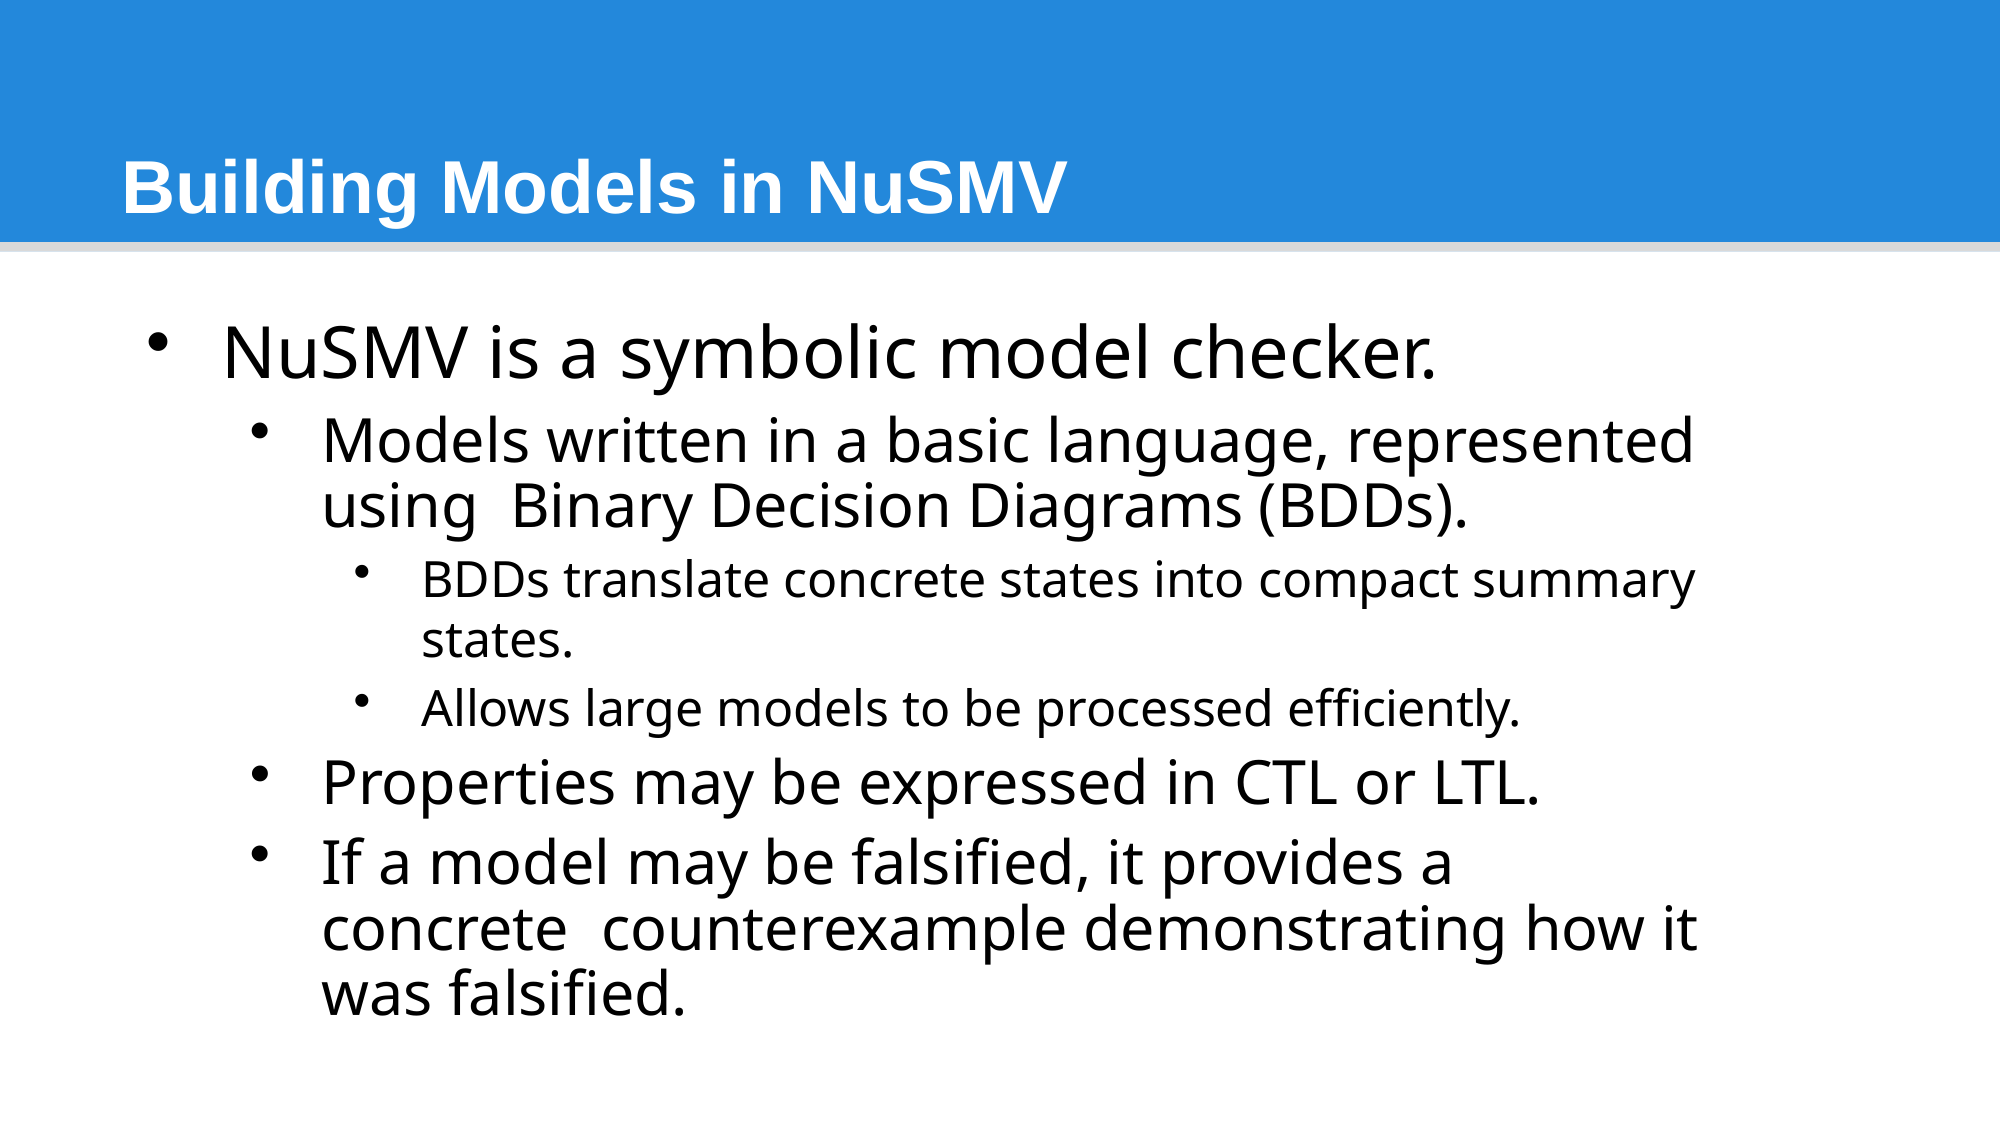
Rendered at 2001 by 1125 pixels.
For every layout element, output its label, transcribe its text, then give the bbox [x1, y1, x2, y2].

title Building Models in NuSMV [118, 135, 1390, 327]
text_box NuSMV is a symbolic model checker. Models written in a basic language, represented using Binary Decision Diagrams (BDDs). BDDs translate concrete states into compact summary states. Allows large models to be processed efficiently. Properties may be expressed in CTL or LTL. If a model may be falsified, it provides a concrete counterexample demonstrating how it was falsified. [143, 295, 1790, 1028]
